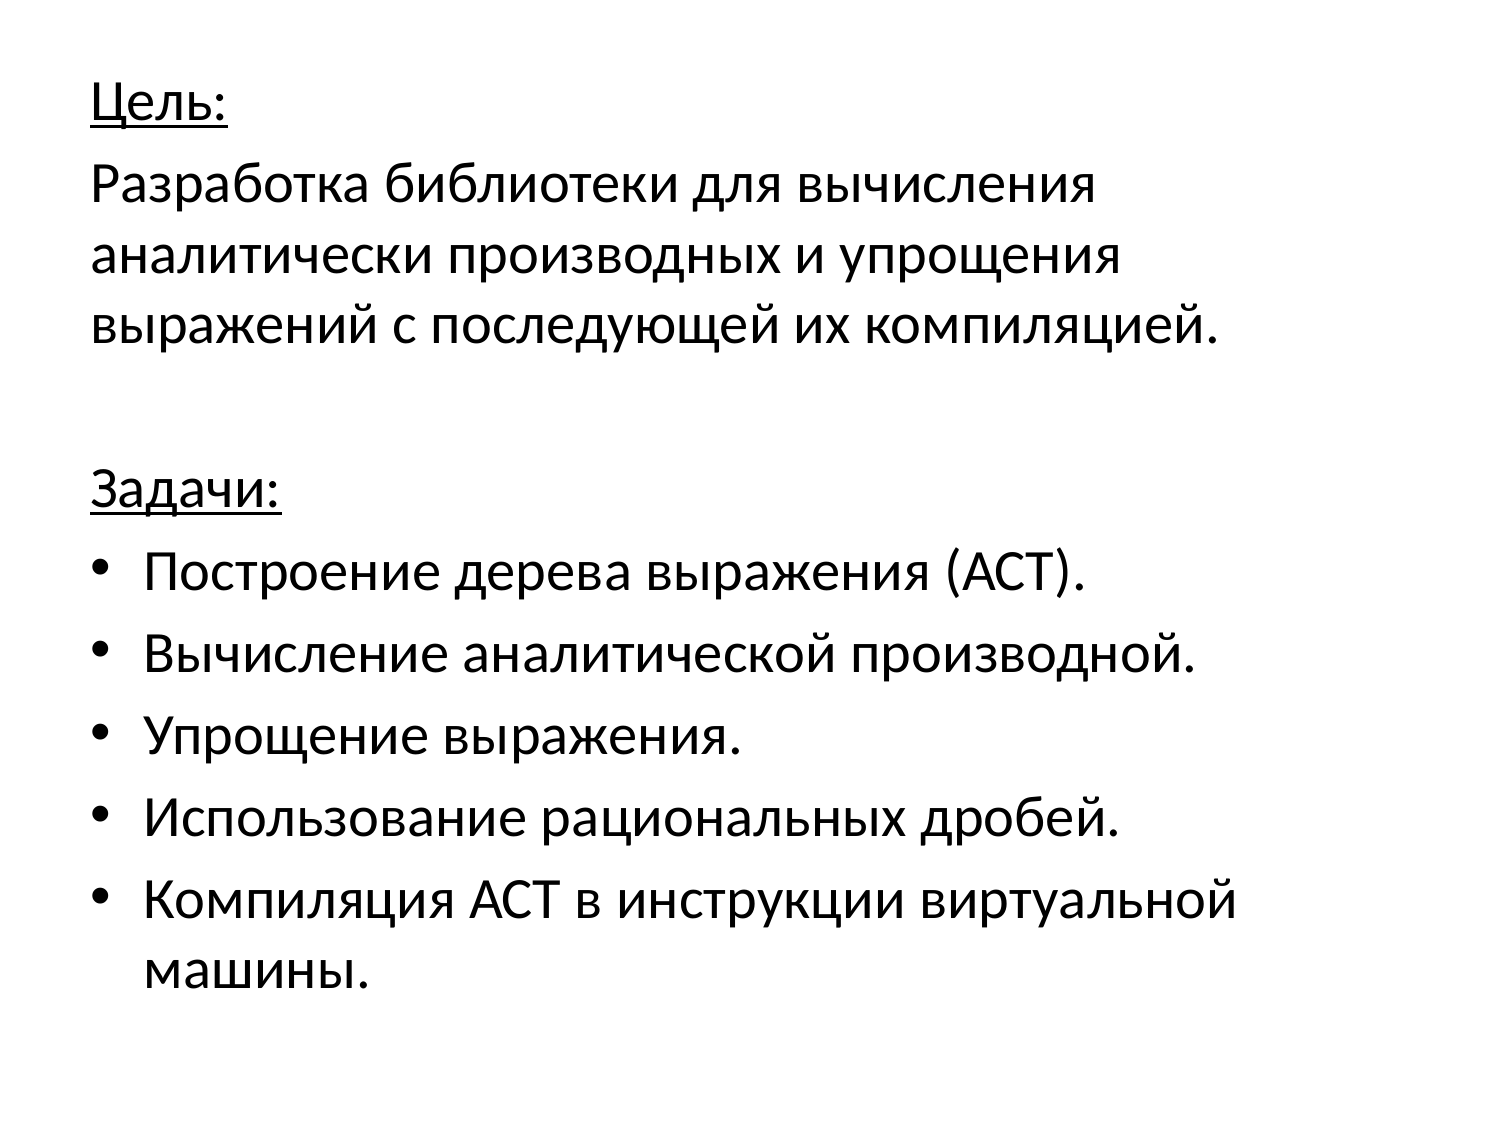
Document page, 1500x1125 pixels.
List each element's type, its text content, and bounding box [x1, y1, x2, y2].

list Цель: Разработка библиотеки для вычисления аналитически производных и упрощения выражений с последующей их компиляцией. Задачи: Построение дерева выражения (АСТ). Вычисление аналитической производной. Упрощение выражения. Использование рациональных дробей. Компиляция АСТ в инструкции виртуальной машины. [75, 54, 1424, 1010]
